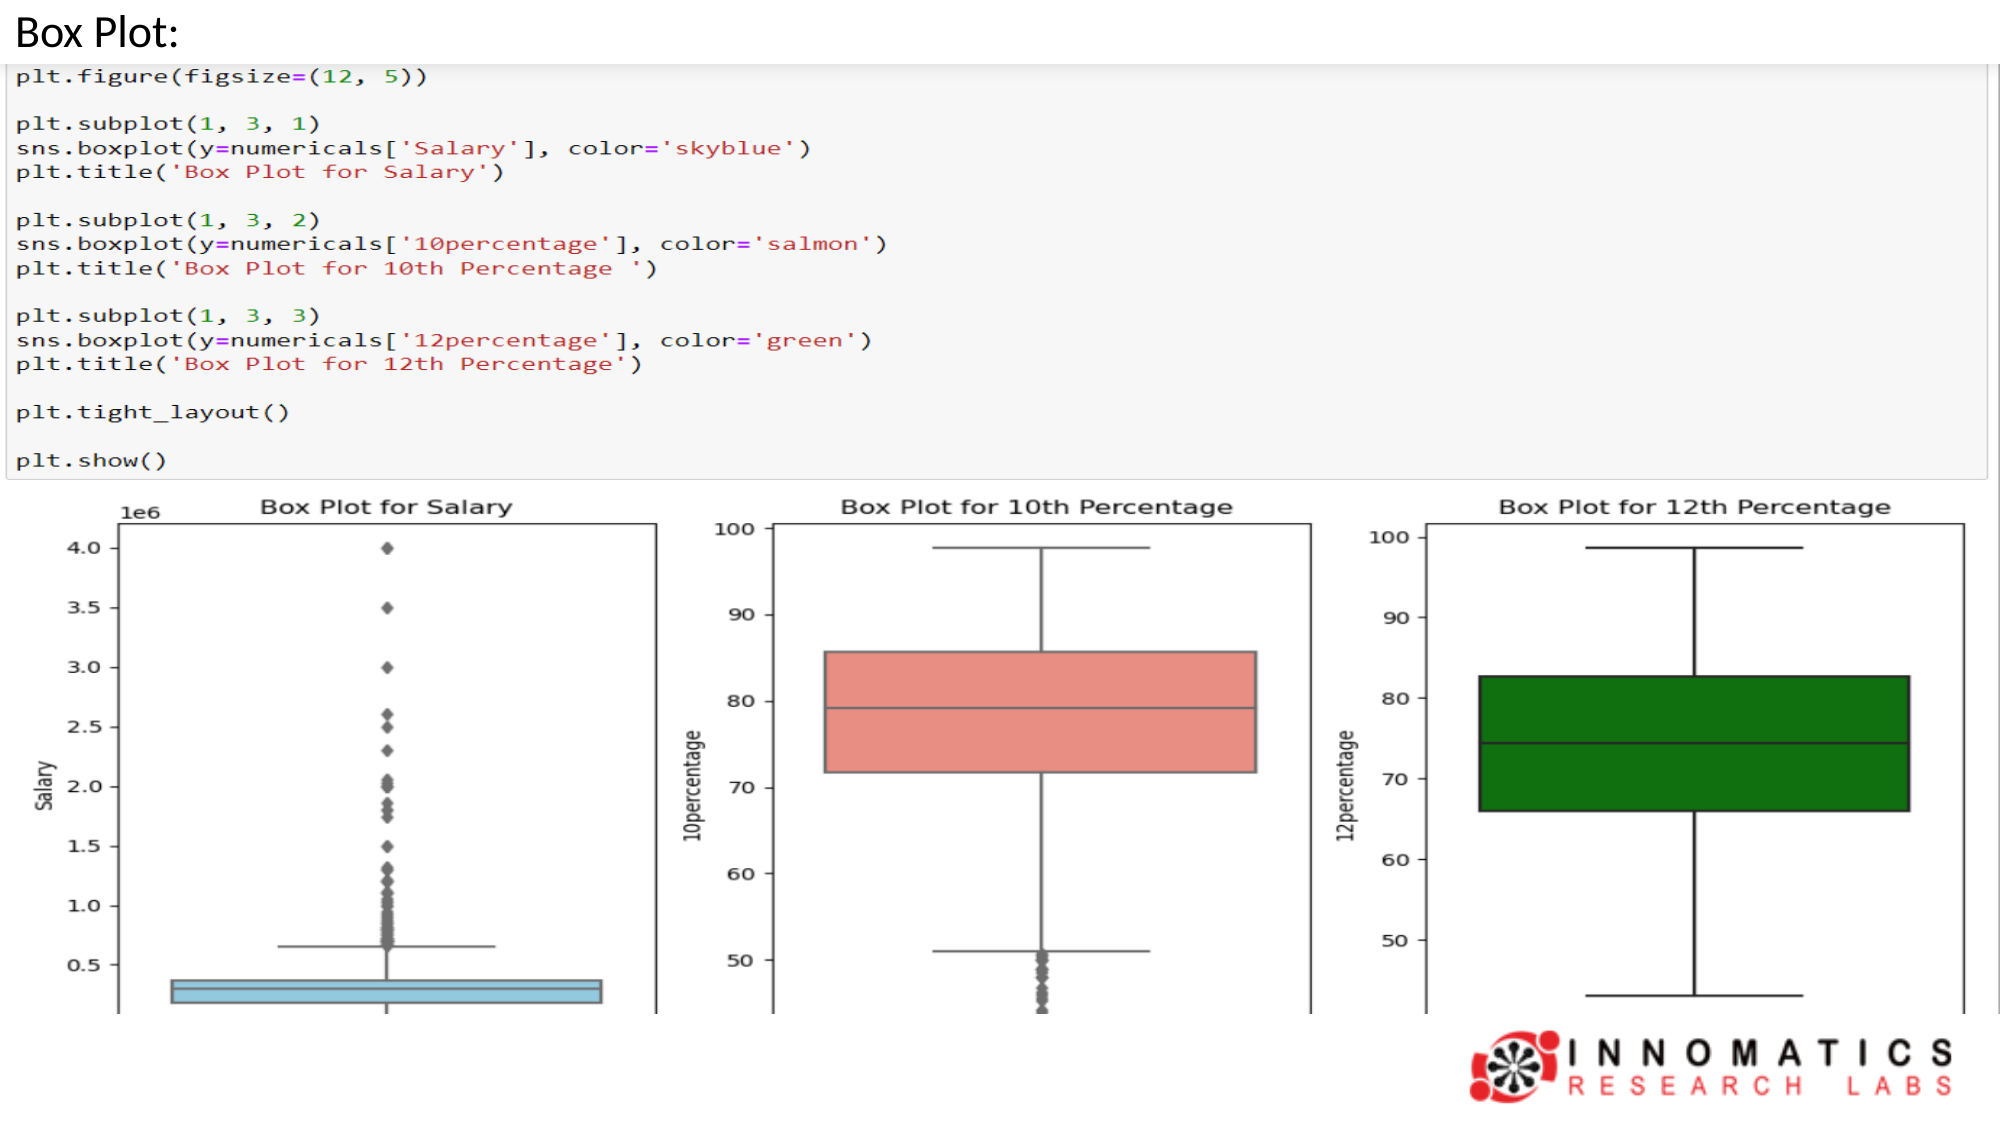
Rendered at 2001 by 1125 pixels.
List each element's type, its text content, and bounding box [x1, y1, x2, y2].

title Box Plot: [0, 0, 1725, 64]
picture [0, 64, 2000, 1125]
